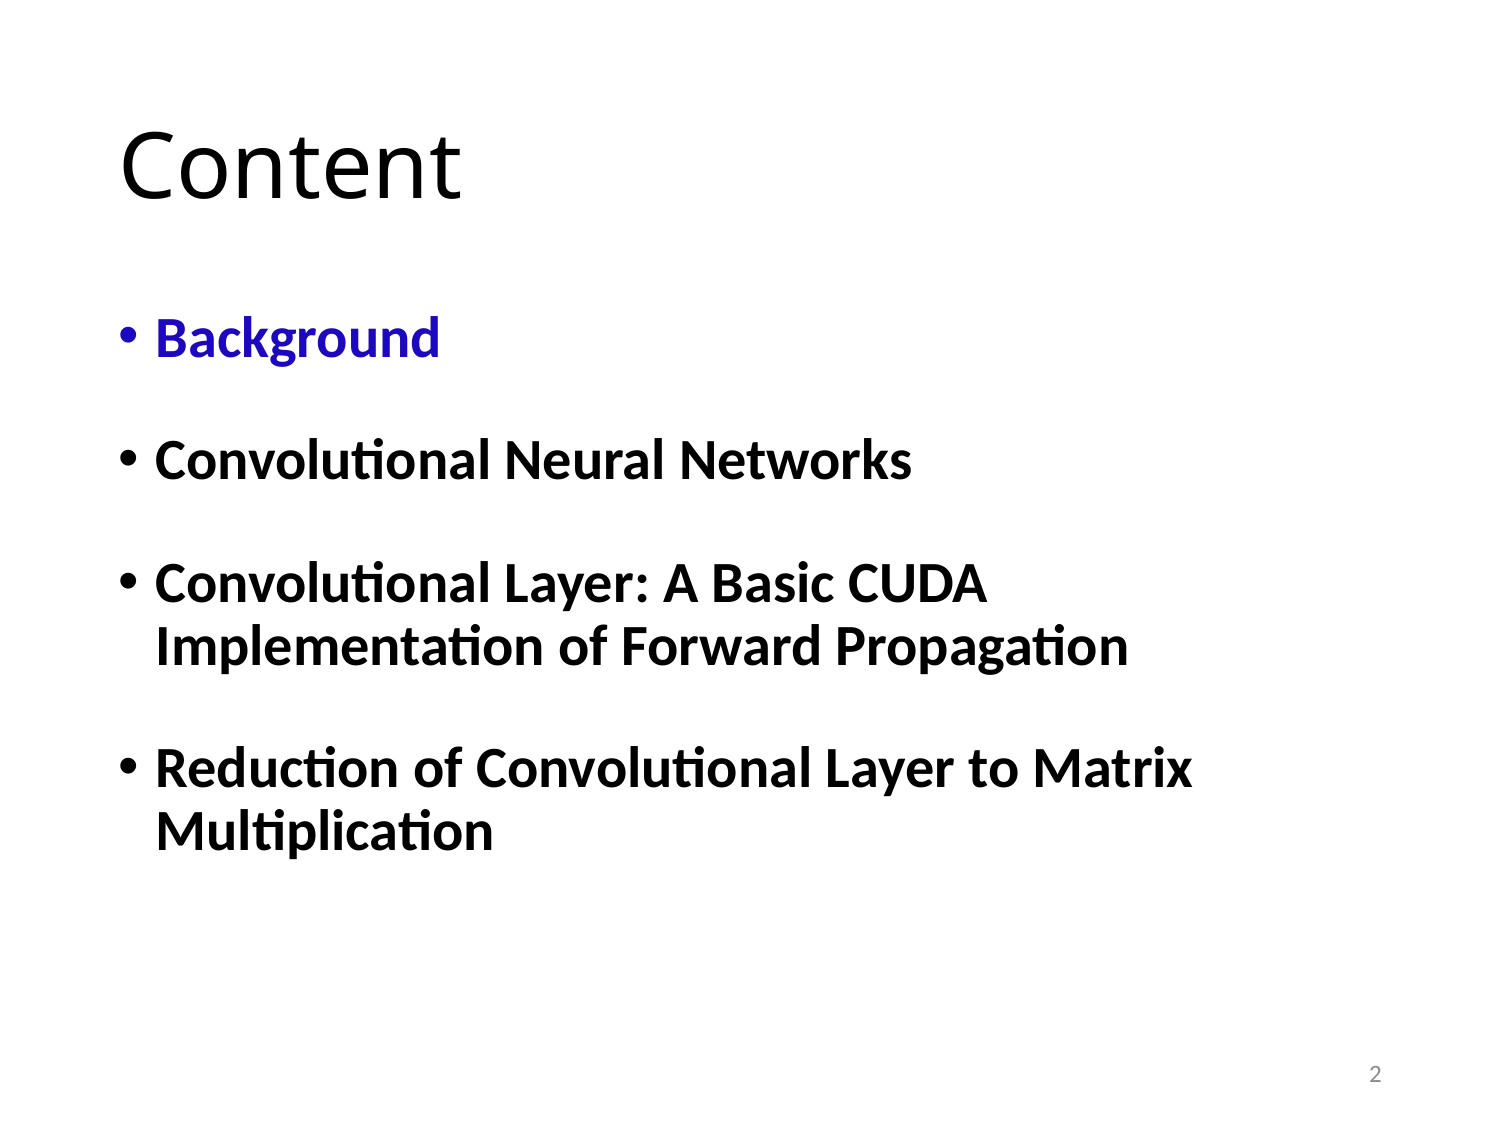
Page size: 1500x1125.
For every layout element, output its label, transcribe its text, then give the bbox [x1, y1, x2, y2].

slide_number 2 [1059, 1042, 1397, 1103]
title Content [103, 59, 1397, 278]
list Background Convolutional Neural Networks Convolutional Layer: A Basic CUDA Implementation of Forward Propagation Reduction of Convolutional Layer to Matrix Multiplication [103, 299, 1397, 1014]
